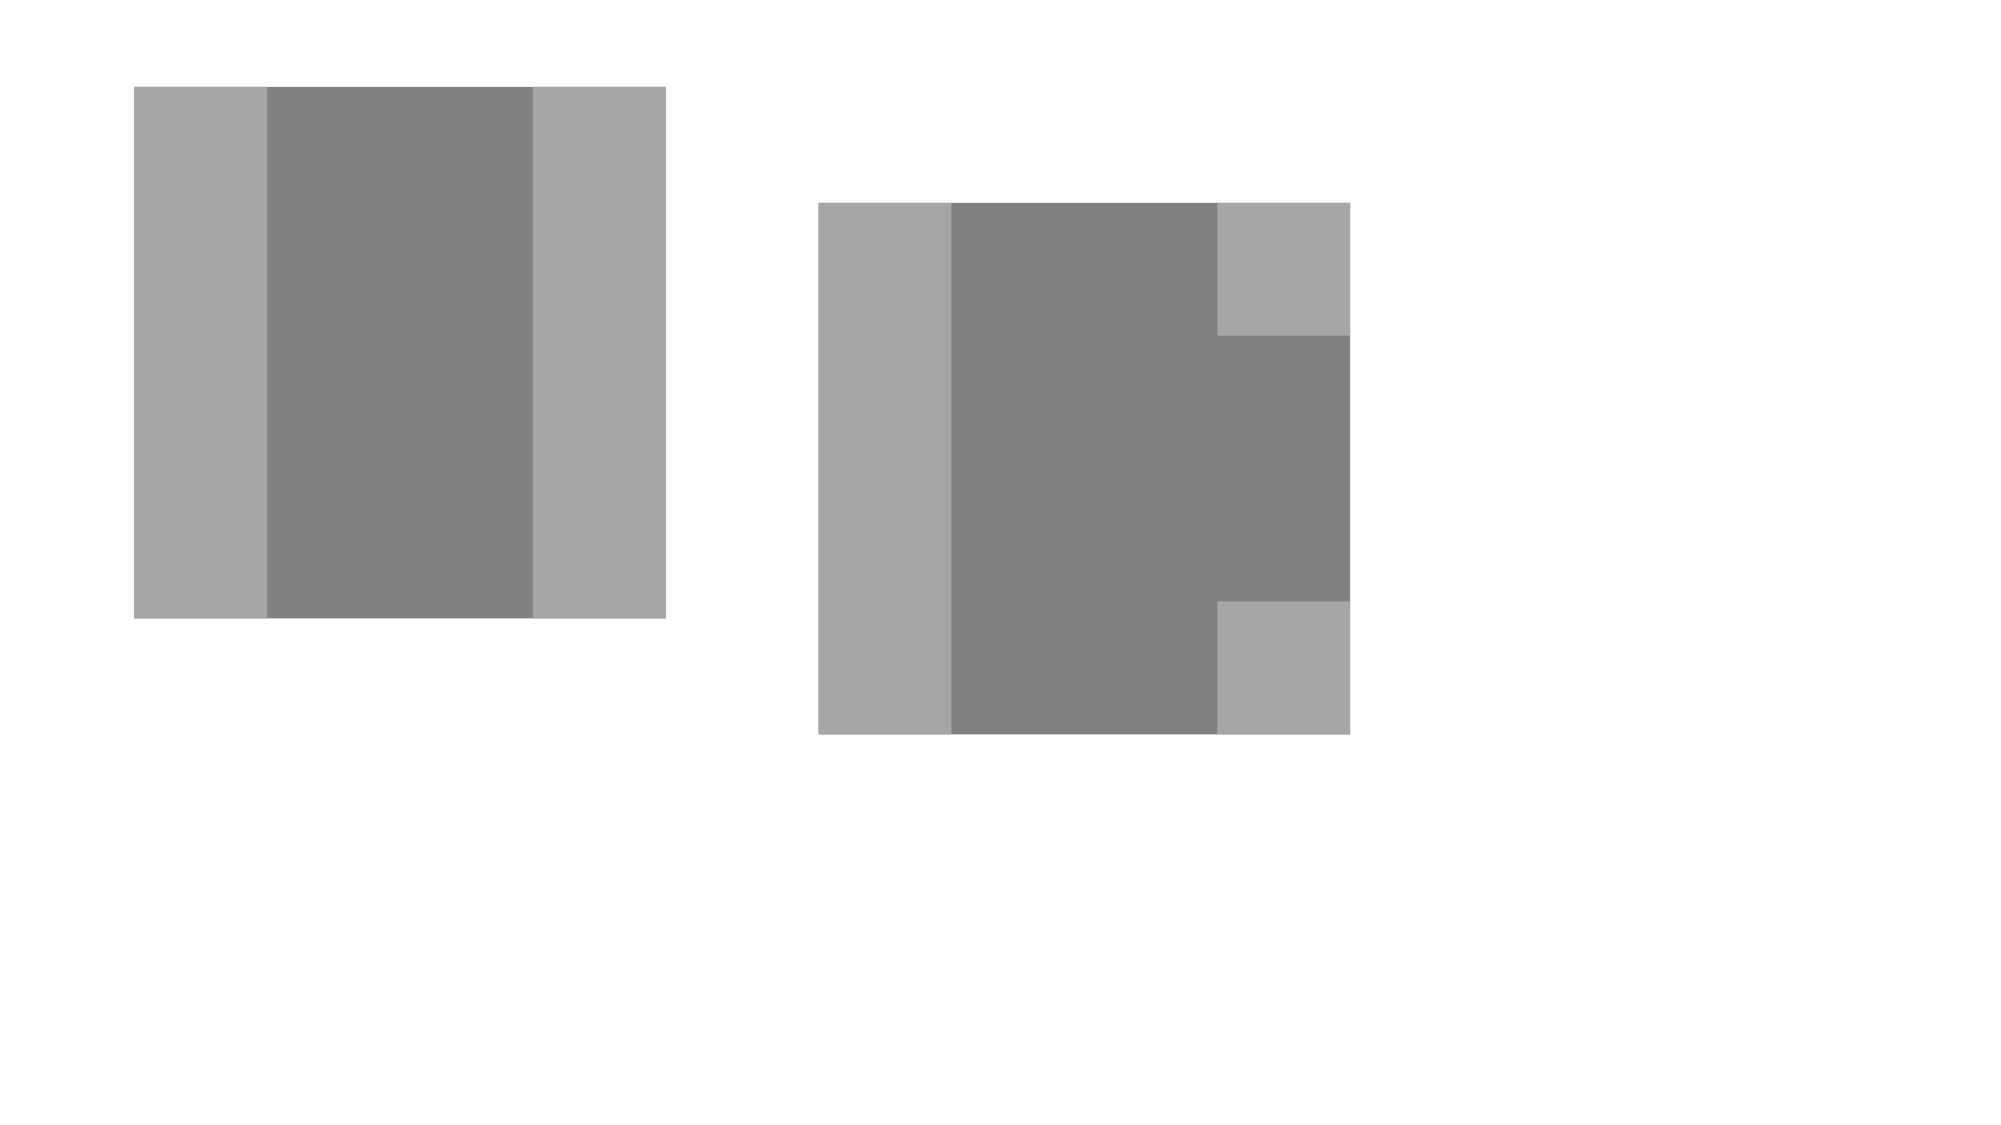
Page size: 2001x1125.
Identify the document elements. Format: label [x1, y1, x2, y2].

text_box [134, 86, 666, 619]
text_box [818, 202, 1351, 735]
